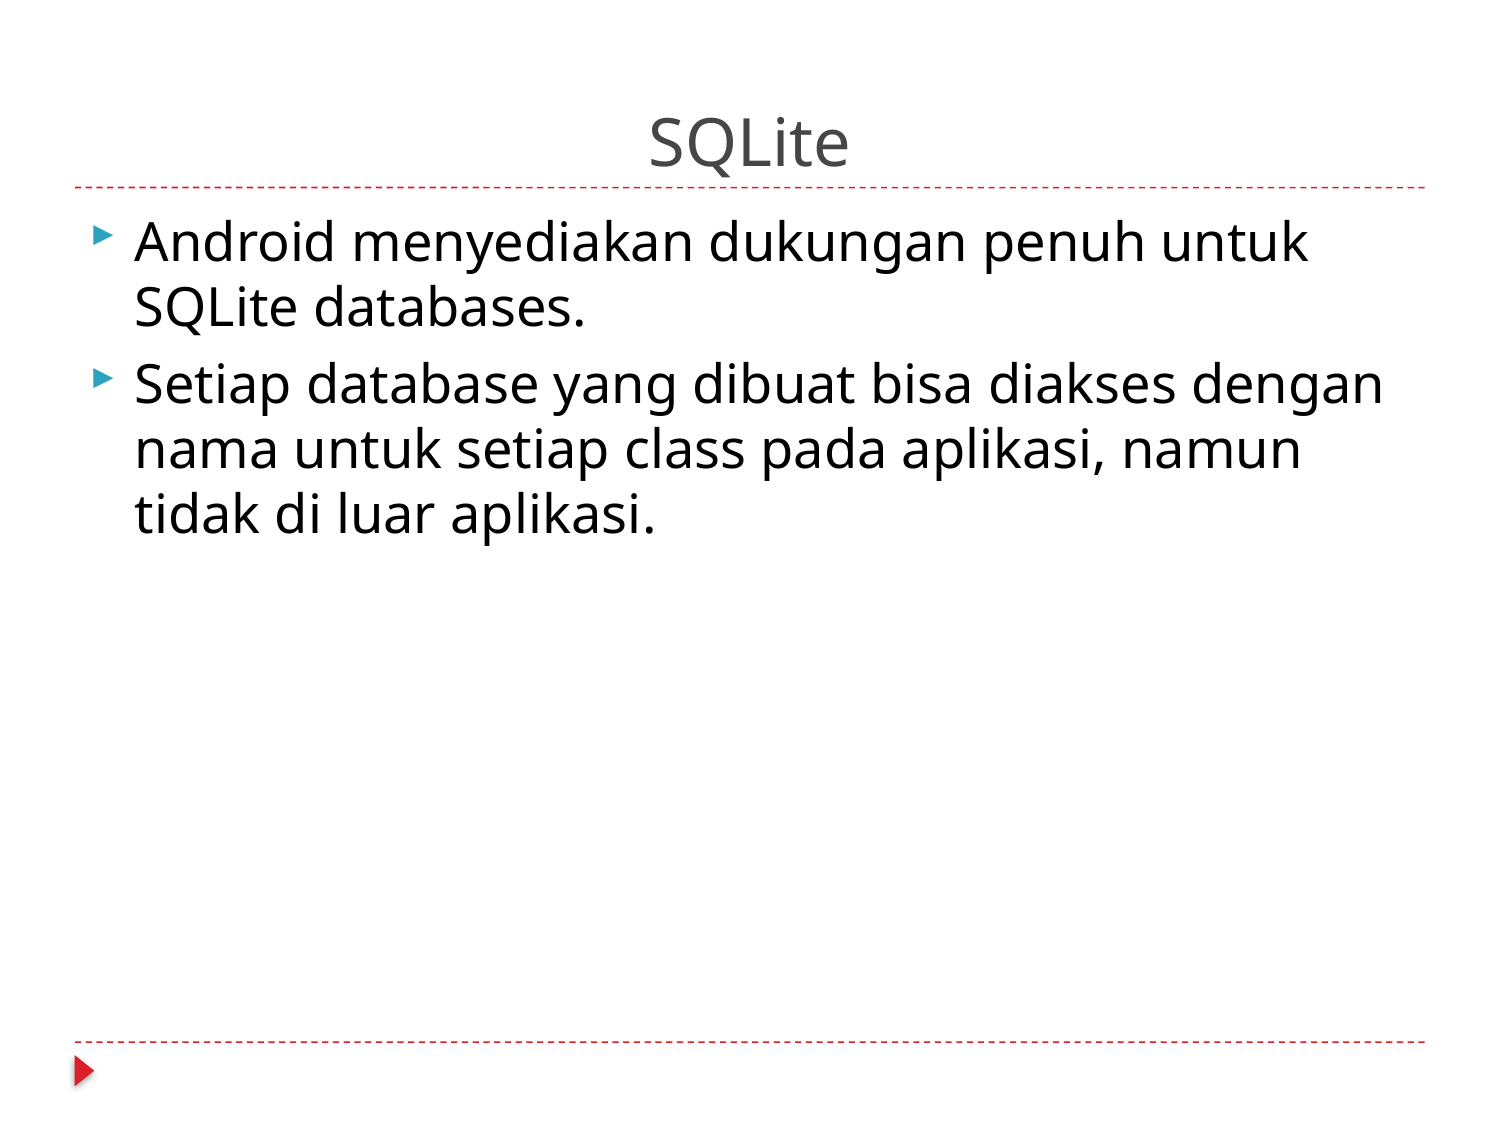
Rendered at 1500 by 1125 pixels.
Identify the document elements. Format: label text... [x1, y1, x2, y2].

title SQLite [75, 24, 1425, 188]
list Android menyediakan dukungan penuh untuk SQLite databases. Setiap database yang dibuat bisa diakses dengan nama untuk setiap class pada aplikasi, namun tidak di luar aplikasi. [75, 200, 1425, 1010]
